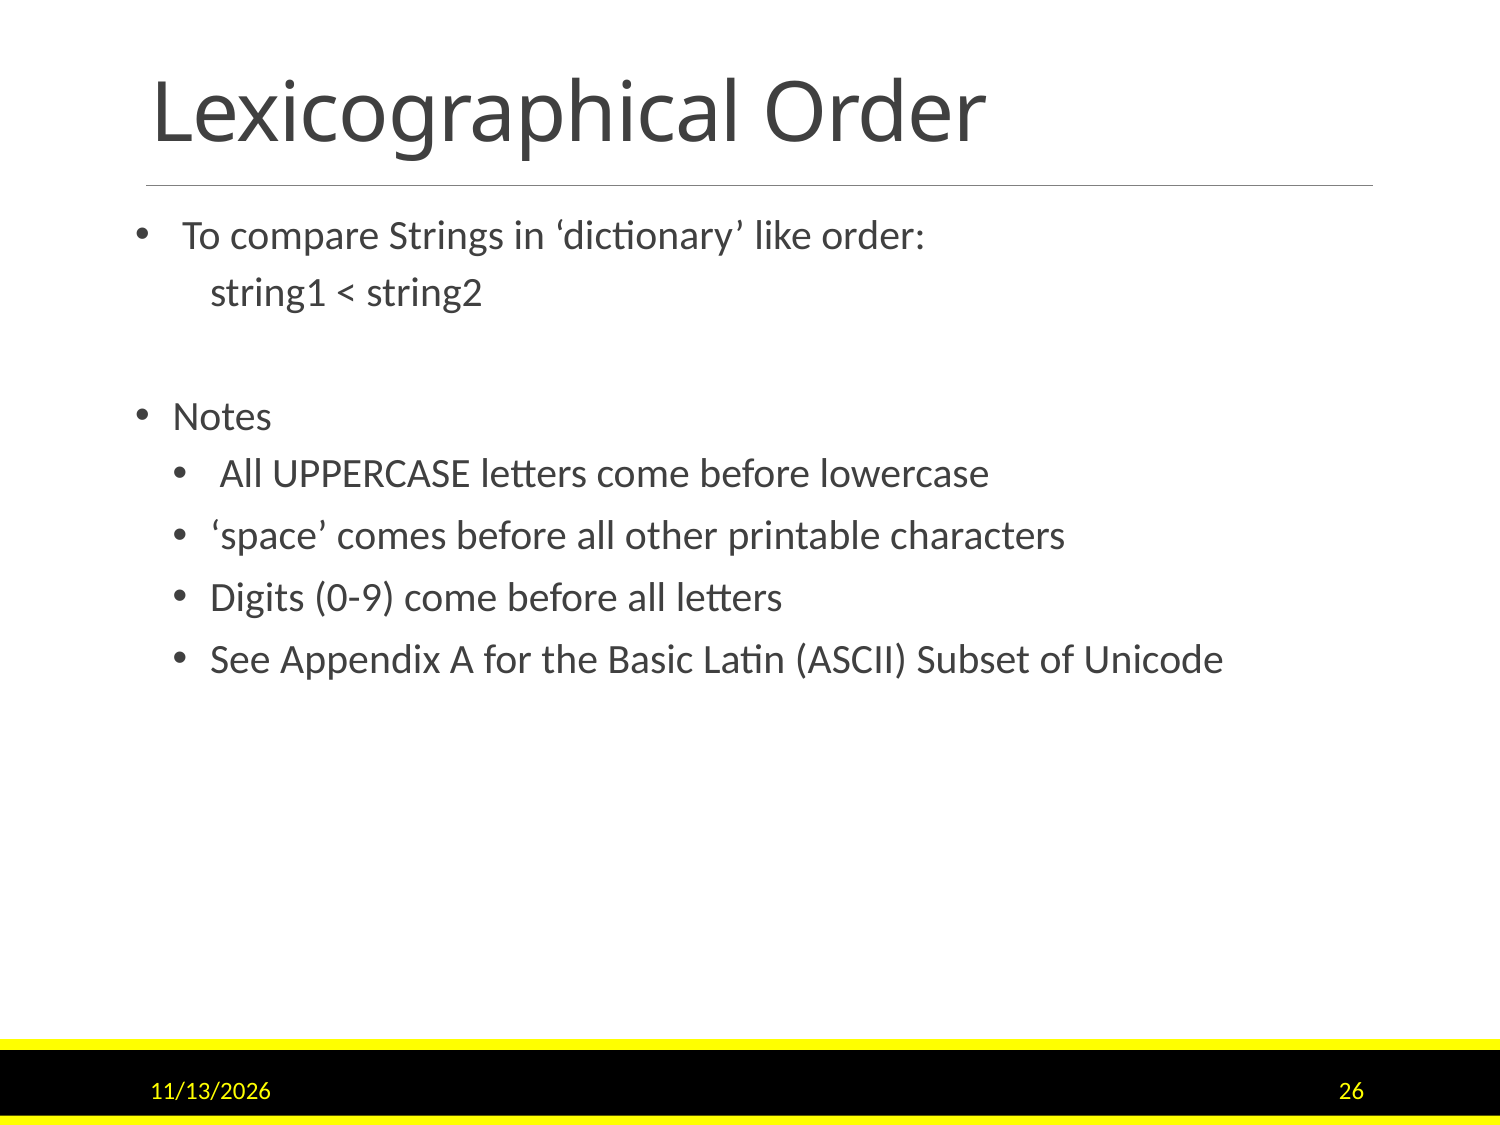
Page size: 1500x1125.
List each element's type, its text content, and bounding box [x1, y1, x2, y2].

title Lexicographical Order [135, 47, 1373, 167]
slide_number 26 [1218, 1059, 1380, 1120]
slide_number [135, 1059, 440, 1120]
list To compare Strings in ‘dictionary’ like order: string1 < string2 Notes All UPPERCASE letters come before lowercase ‘space’ comes before all other printable characters Digits (0-9) come before all letters See Appendix A for the Basic Latin (ASCII) Subset of Unicode [135, 205, 1373, 963]
